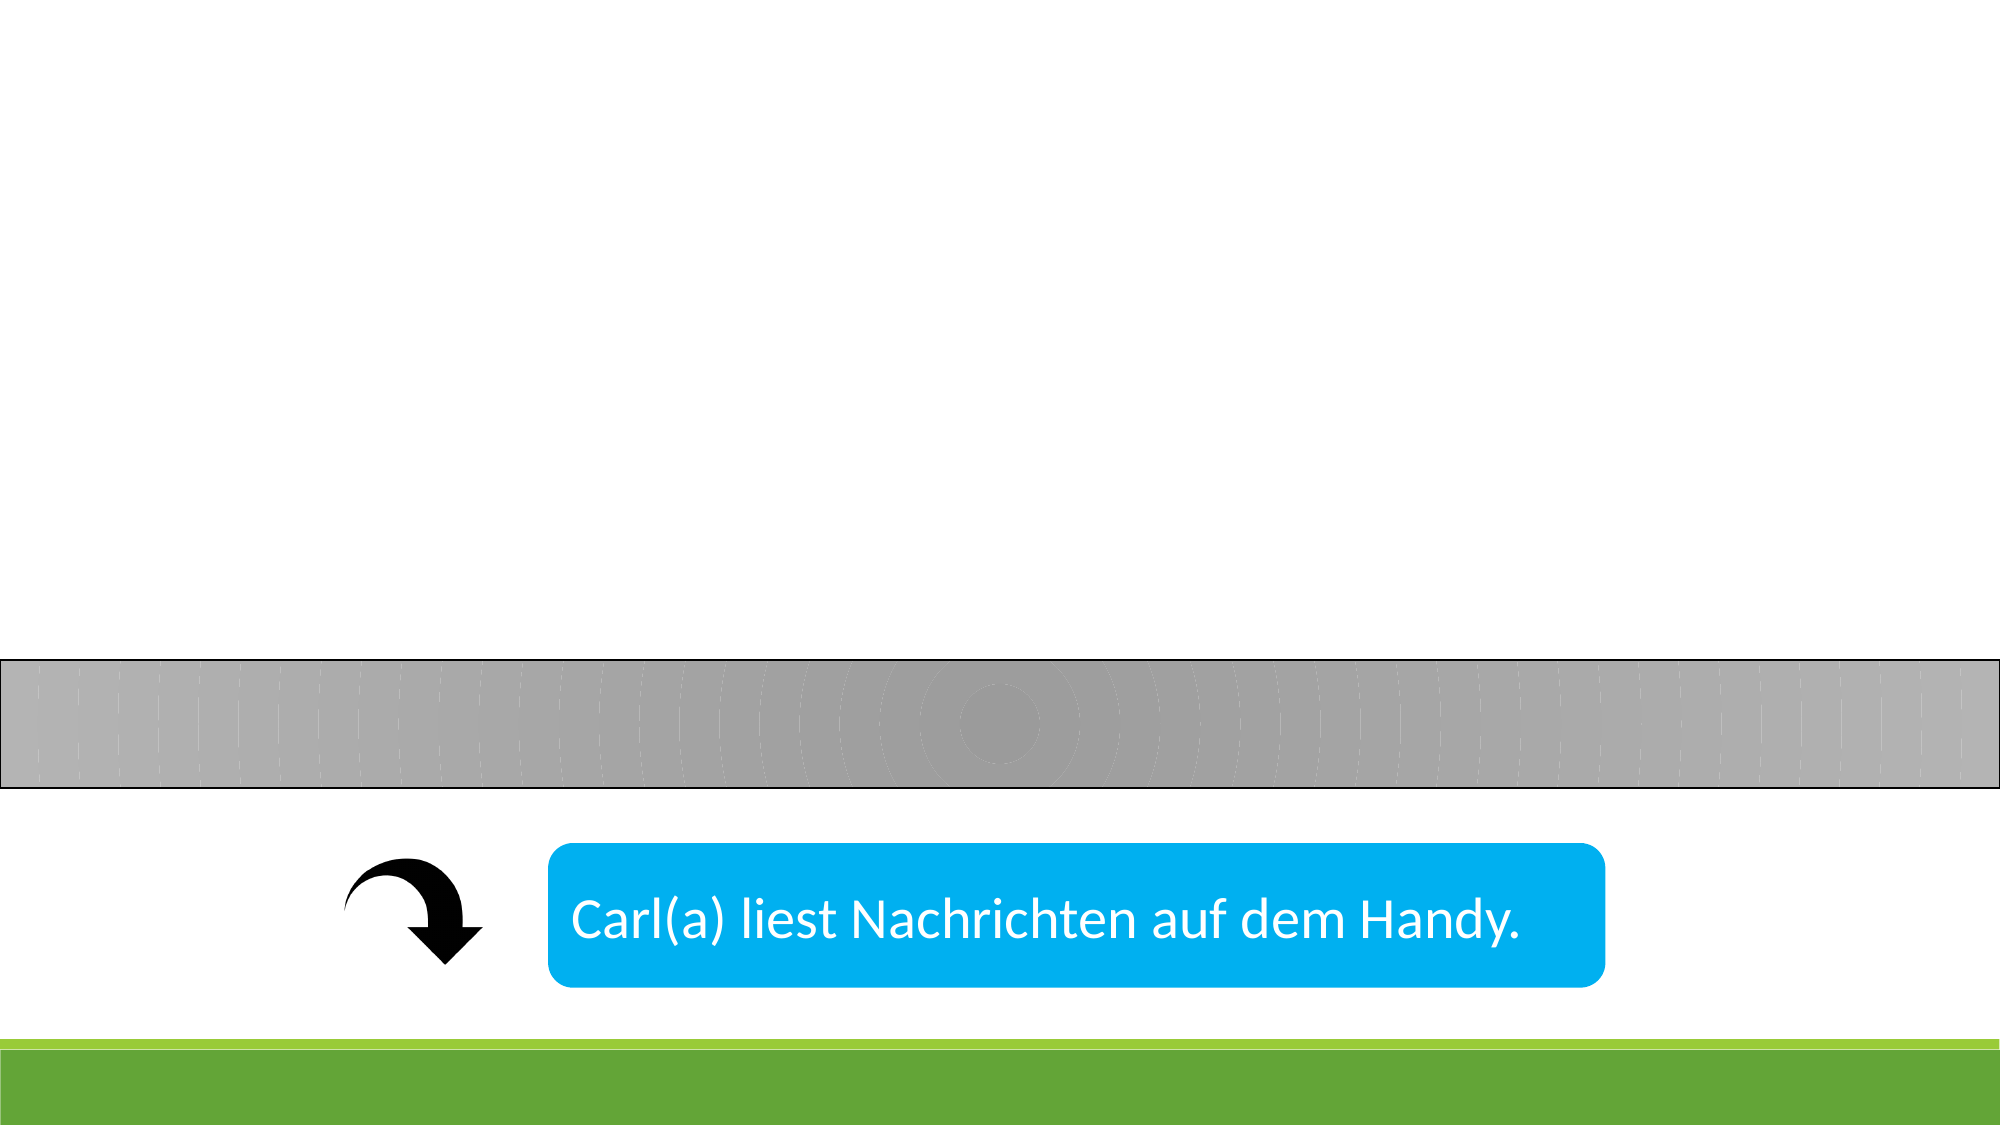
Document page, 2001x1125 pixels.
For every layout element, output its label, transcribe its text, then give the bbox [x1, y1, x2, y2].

text_box [0, 659, 2000, 789]
picture [337, 835, 489, 987]
text_box Carl(a) liest Nachrichten auf dem Handy. [548, 843, 1606, 988]
